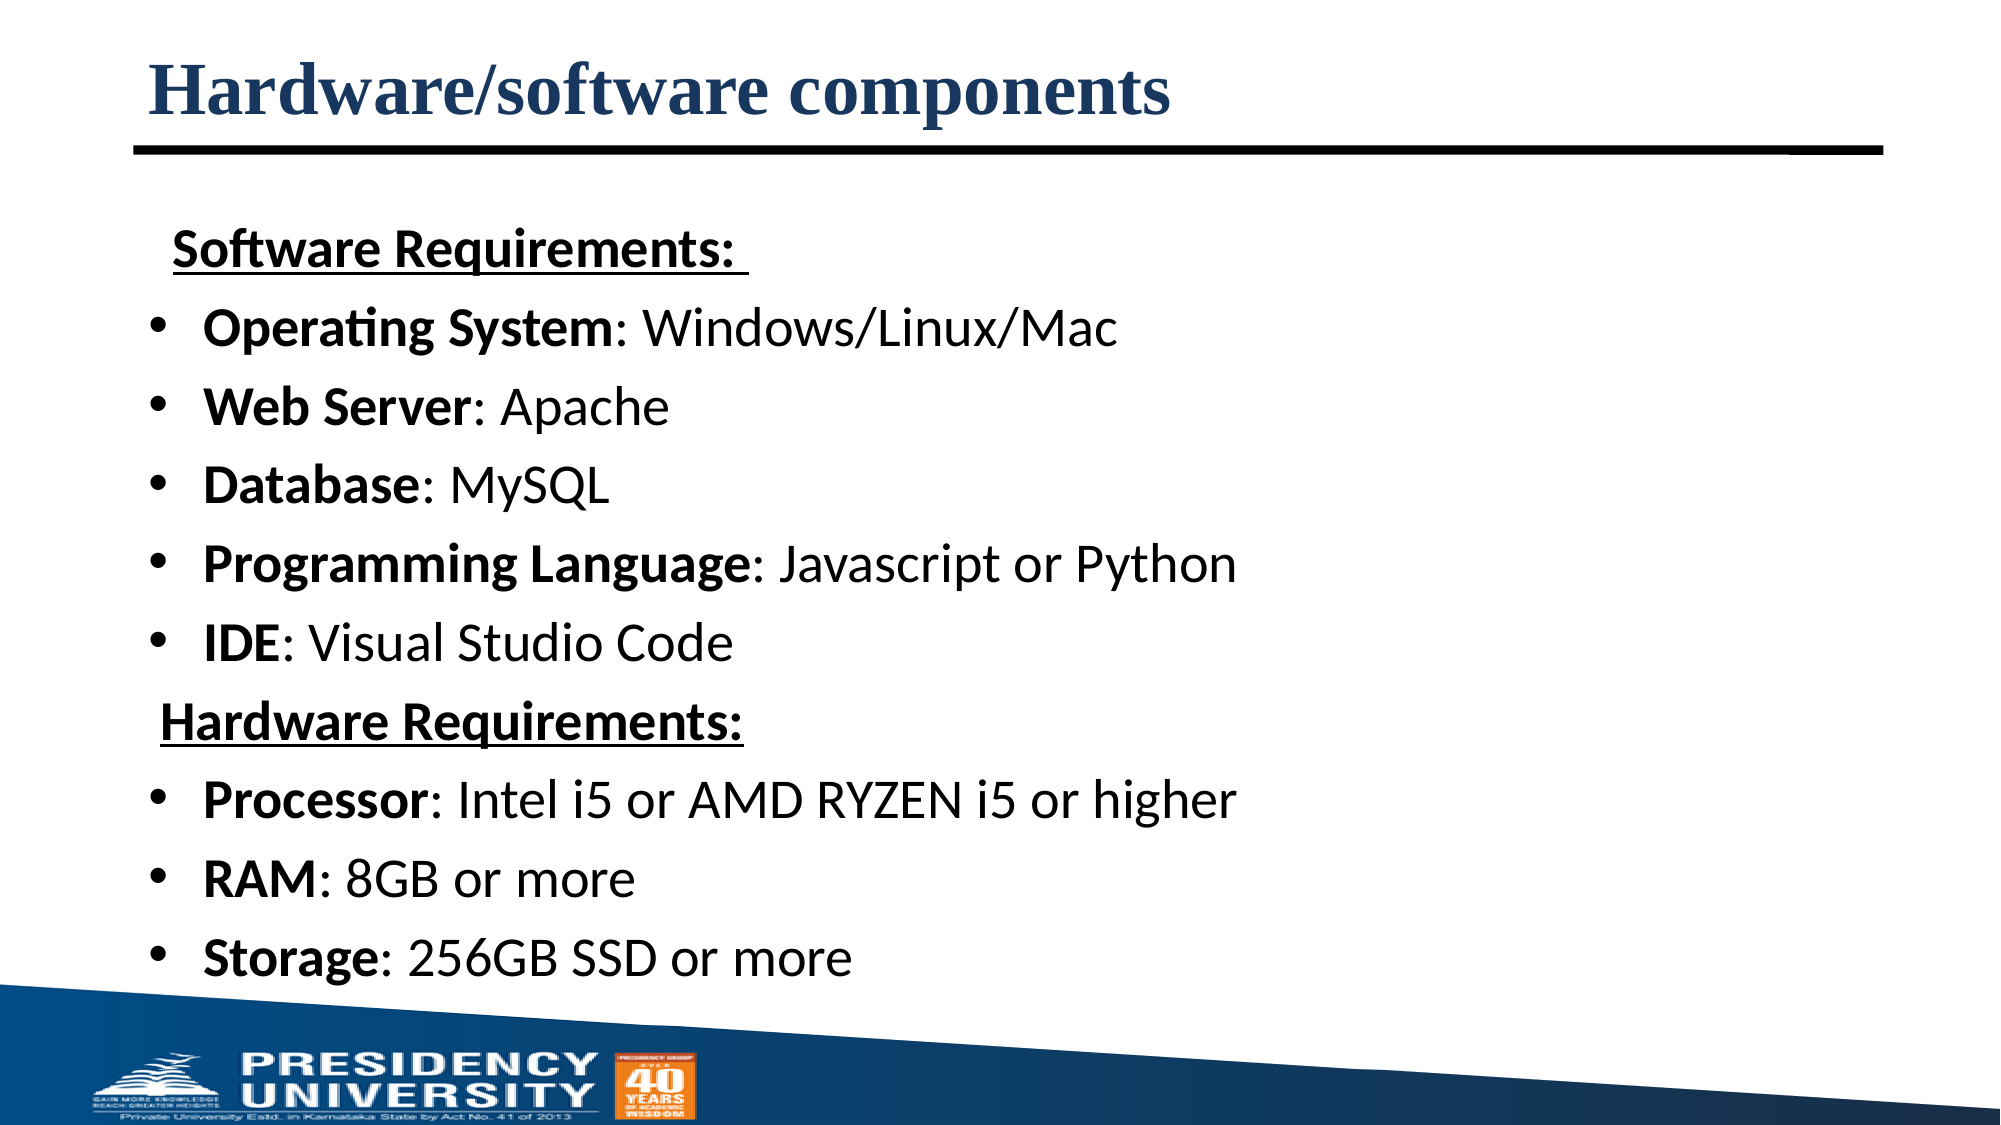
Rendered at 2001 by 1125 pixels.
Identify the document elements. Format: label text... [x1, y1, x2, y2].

list Software Requirements: Operating System: Windows/Linux/Mac Web Server: Apache Database: MySQL Programming Language: Javascript or Python IDE: Visual Studio Code Hardware Requirements: Processor: Intel i5 or AMD RYZEN i5 or higher RAM: 8GB or more Storage: 256GB SSD or more [133, 136, 1884, 1000]
picture [0, 982, 2000, 1125]
title Hardware/software components [133, 45, 1884, 125]
